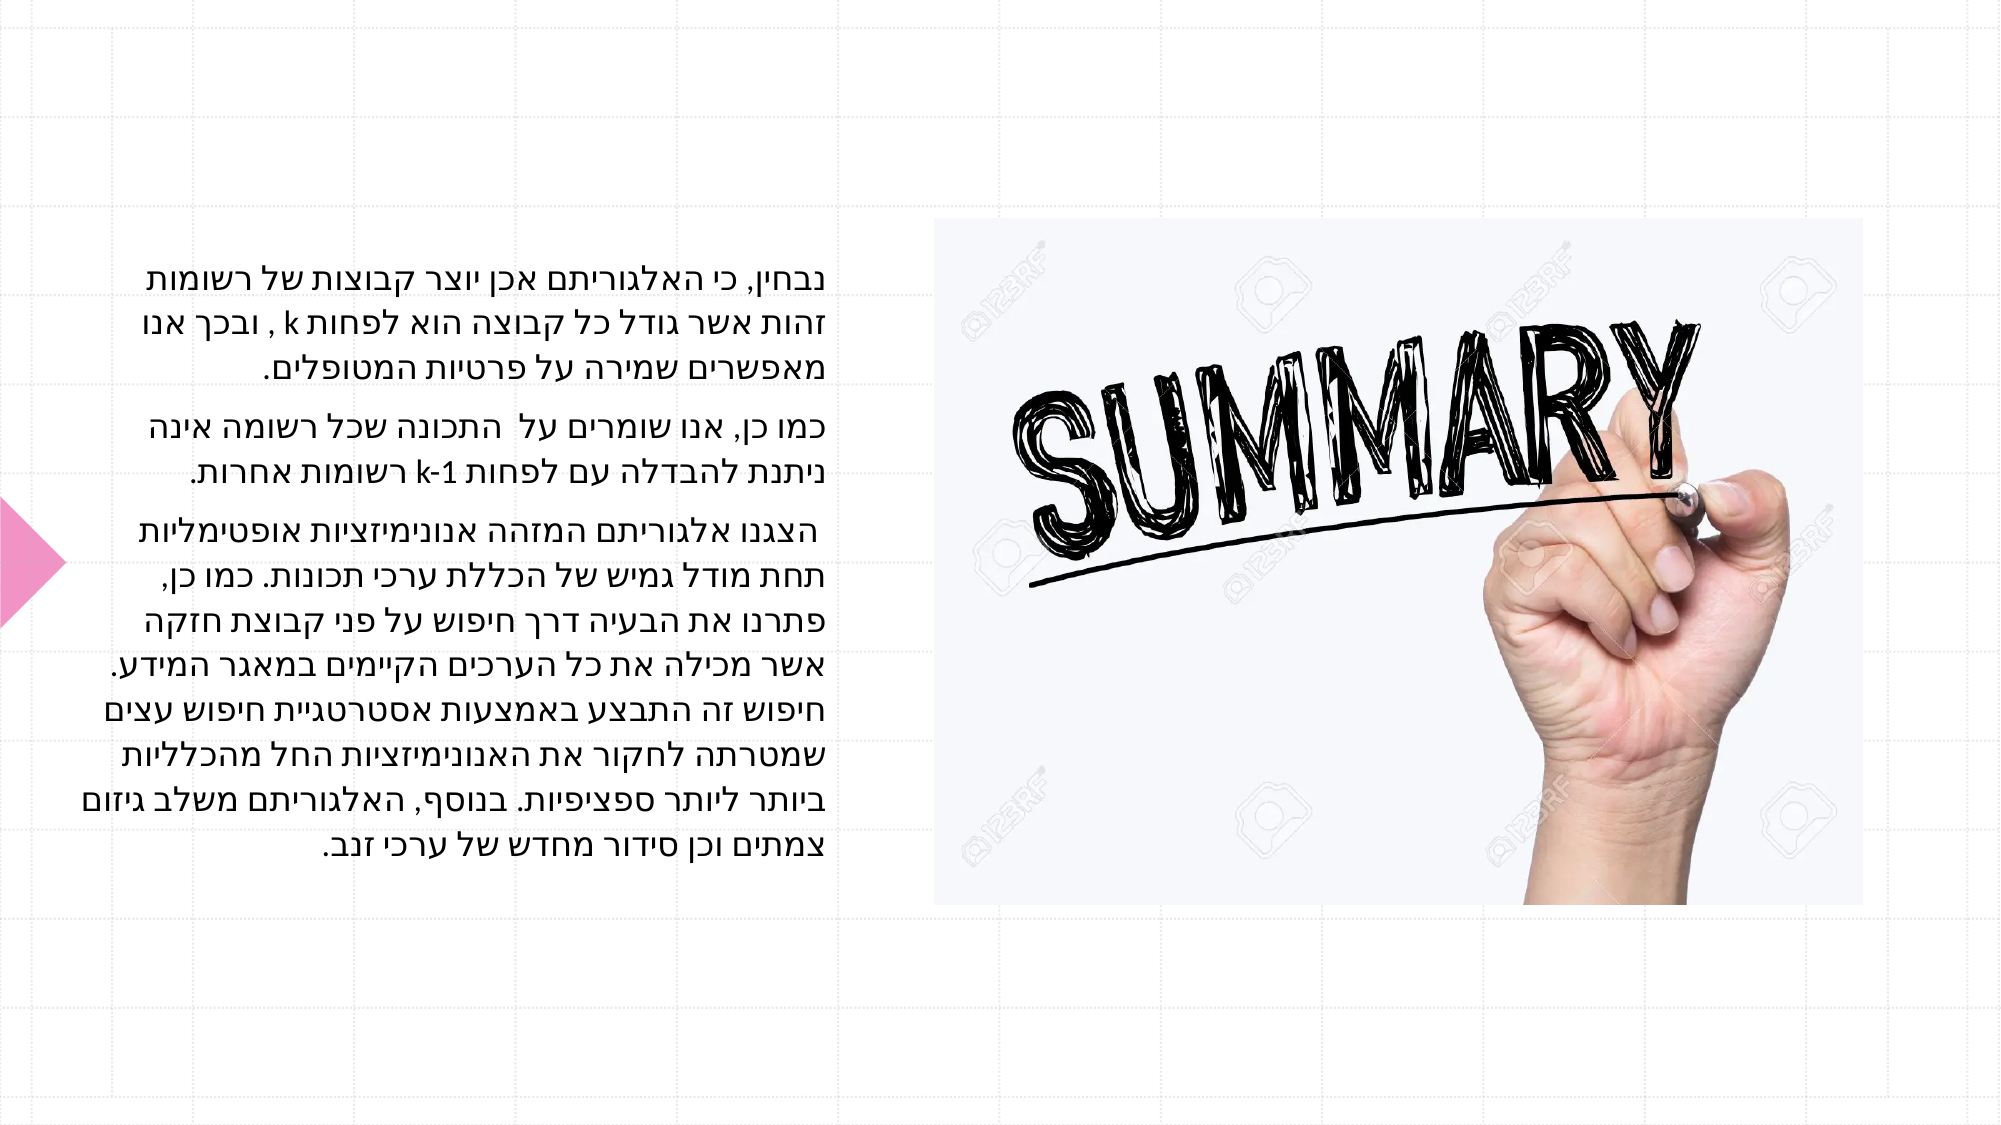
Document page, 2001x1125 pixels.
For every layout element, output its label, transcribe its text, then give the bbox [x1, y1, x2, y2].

list נבחין, כי האלגוריתם אכן יוצר קבוצות של רשומות זהות אשר גודל כל קבוצה הוא לפחות k , ובכך אנו מאפשרים שמירה על פרטיות המטופלים. כמו כן, אנו שומרים על התכונה שכל רשומה אינה ניתנת להבדלה עם לפחות k-1 רשומות אחרות. הצגנו אלגוריתם המזהה אנונימיזציות אופטימליות תחת מודל גמיש של הכללת ערכי תכונות. כמו כן, פתרנו את הבעיה דרך חיפוש על פני קבוצת חזקה אשר מכילה את כל הערכים הקיימים במאגר המידע. חיפוש זה התבצע באמצעות אסטרטגיית חיפוש עצים שמטרתה לחקור את האנונימיזציות החל מהכלליות ביותר ליותר ספציפיות. בנוסף, האלגוריתם משלב גיזום צמתים וכן סידור מחדש של ערכי זנב. [65, 244, 843, 881]
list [934, 218, 1863, 905]
